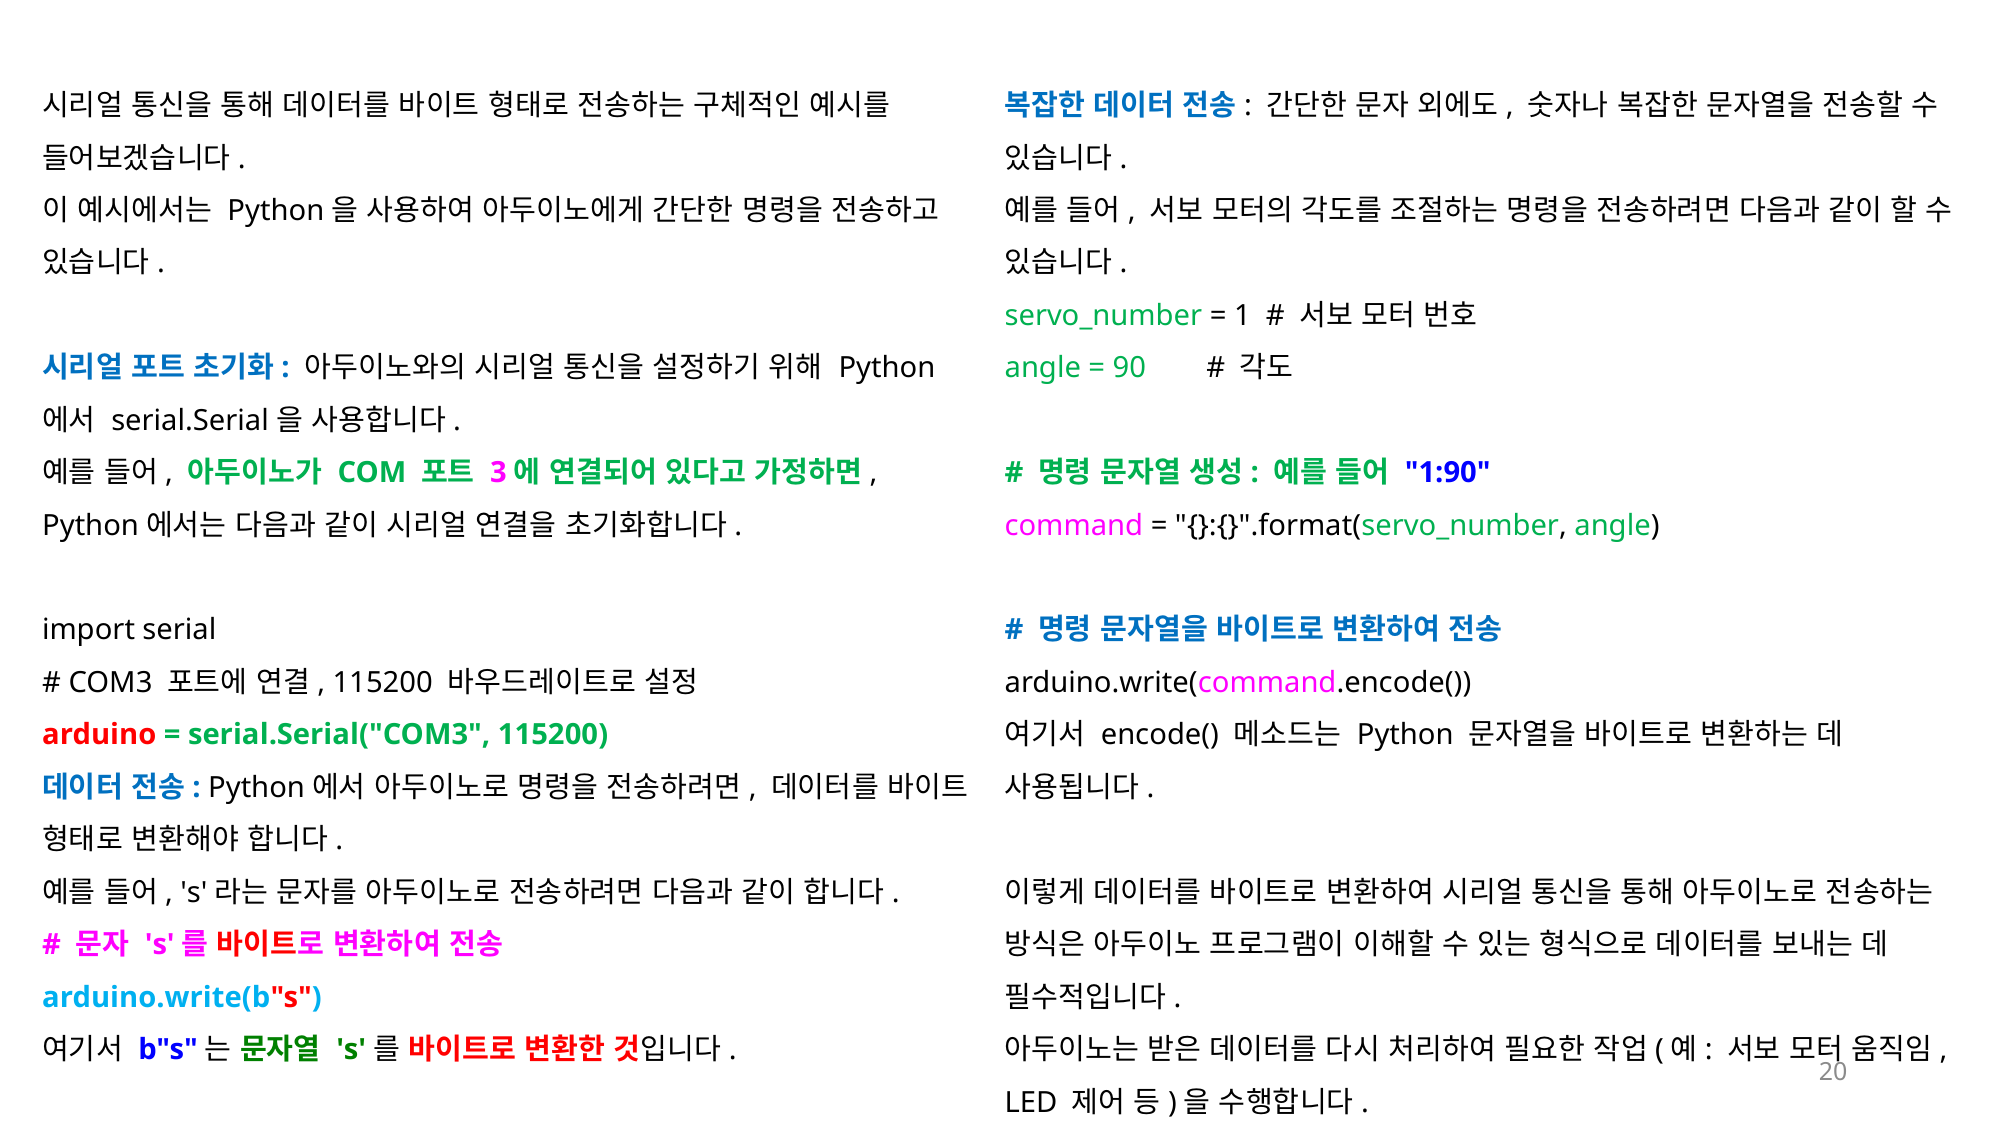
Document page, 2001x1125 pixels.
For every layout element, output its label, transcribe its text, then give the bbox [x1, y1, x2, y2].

slide_number 20 [1412, 1042, 1863, 1103]
text_box 복잡한 데이터 전송: 간단한 문자 외에도, 숫자나 복잡한 문자열을 전송할 수 있습니다. 예를 들어, 서보 모터의 각도를 조절하는 명령을 전송하려면 다음과 같이 할 수 있습니다. servo_number = 1 # 서보 모터 번호 angle = 90 # 각도 # 명령 문자열 생성: 예를 들어 "1:90" command = "{}:{}".format(servo_number, angle) # 명령 문자열을 바이트로 변환하여 전송 arduino.write(command.encode()) 여기서 encode() 메소드는 Python 문자열을 바이트로 변환하는 데 사용됩니다. 이렇게 데이터를 바이트로 변환하여 시리얼 통신을 통해 아두이노로 전송하는 방식은 아두이노 프로그램이 이해할 수 있는 형식으로 데이터를 보내는 데 필수적입니다. 아두이노는 받은 데이터를 다시 처리하여 필요한 작업(예: 서보 모터 움직임, LED 제어 등)을 수행합니다. [989, 61, 1990, 1125]
text_box 시리얼 통신을 통해 데이터를 바이트 형태로 전송하는 구체적인 예시를 들어보겠습니다. 이 예시에서는 Python을 사용하여 아두이노에게 간단한 명령을 전송하고 있습니다. 시리얼 포트 초기화: 아두이노와의 시리얼 통신을 설정하기 위해 Python에서 serial.Serial을 사용합니다. 예를 들어, 아두이노가 COM 포트 3에 연결되어 있다고 가정하면, Python에서는 다음과 같이 시리얼 연결을 초기화합니다. import serial # COM3 포트에 연결, 115200 바우드레이트로 설정 arduino = serial.Serial("COM3", 115200) 데이터 전송: Python에서 아두이노로 명령을 전송하려면, 데이터를 바이트 형태로 변환해야 합니다. 예를 들어, 's'라는 문자를 아두이노로 전송하려면 다음과 같이 합니다. # 문자 's'를 바이트로 변환하여 전송 arduino.write(b"s") 여기서 b"s"는 문자열 's'를 바이트로 변환한 것입니다. [27, 61, 989, 1073]
